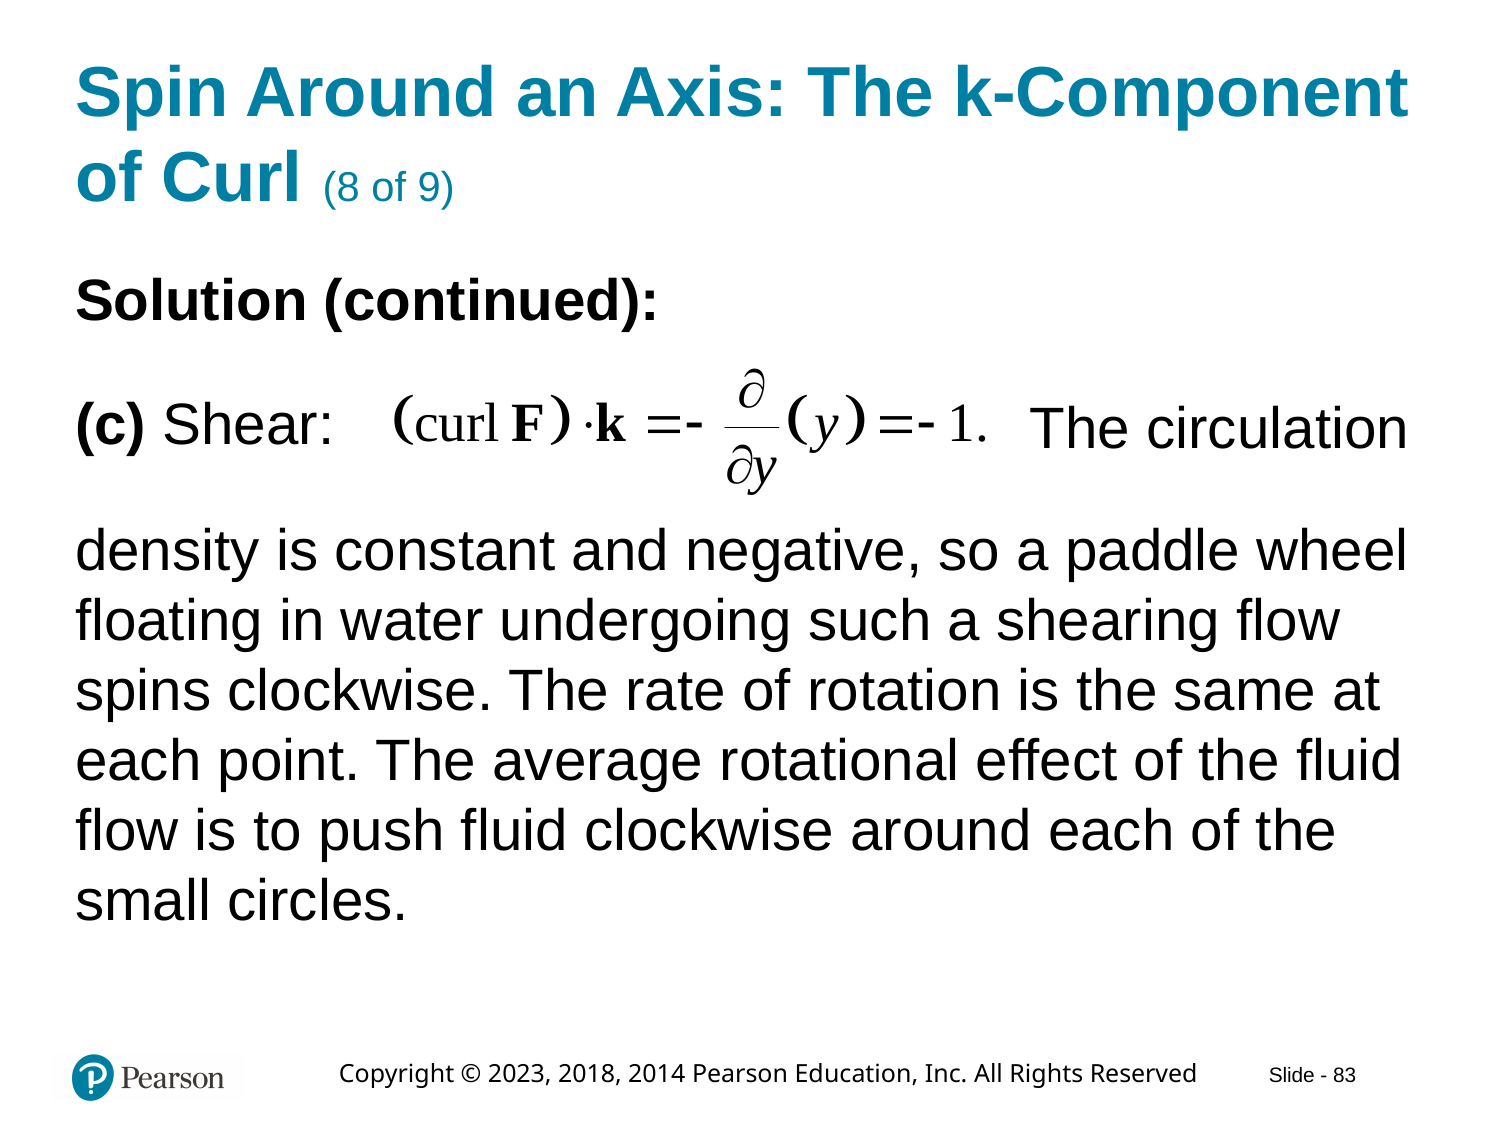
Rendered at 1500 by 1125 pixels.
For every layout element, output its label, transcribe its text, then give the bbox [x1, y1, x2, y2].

list density is constant and negative, so a paddle wheel floating in water undergoing such a shearing flow spins clockwise. The rate of rotation is the same at each point. The average rotational effect of the fluid flow is to push fluid clockwise around each of the small circles. [75, 512, 1413, 957]
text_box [389, 358, 990, 502]
picture [51, 1053, 245, 1102]
list (c) Shear: [75, 386, 363, 465]
title Spin Around an Axis: The k-Component of Curl (8 of 9) [75, 35, 1438, 216]
list Solution (continued): [75, 262, 713, 344]
list The circulation [1029, 390, 1438, 469]
